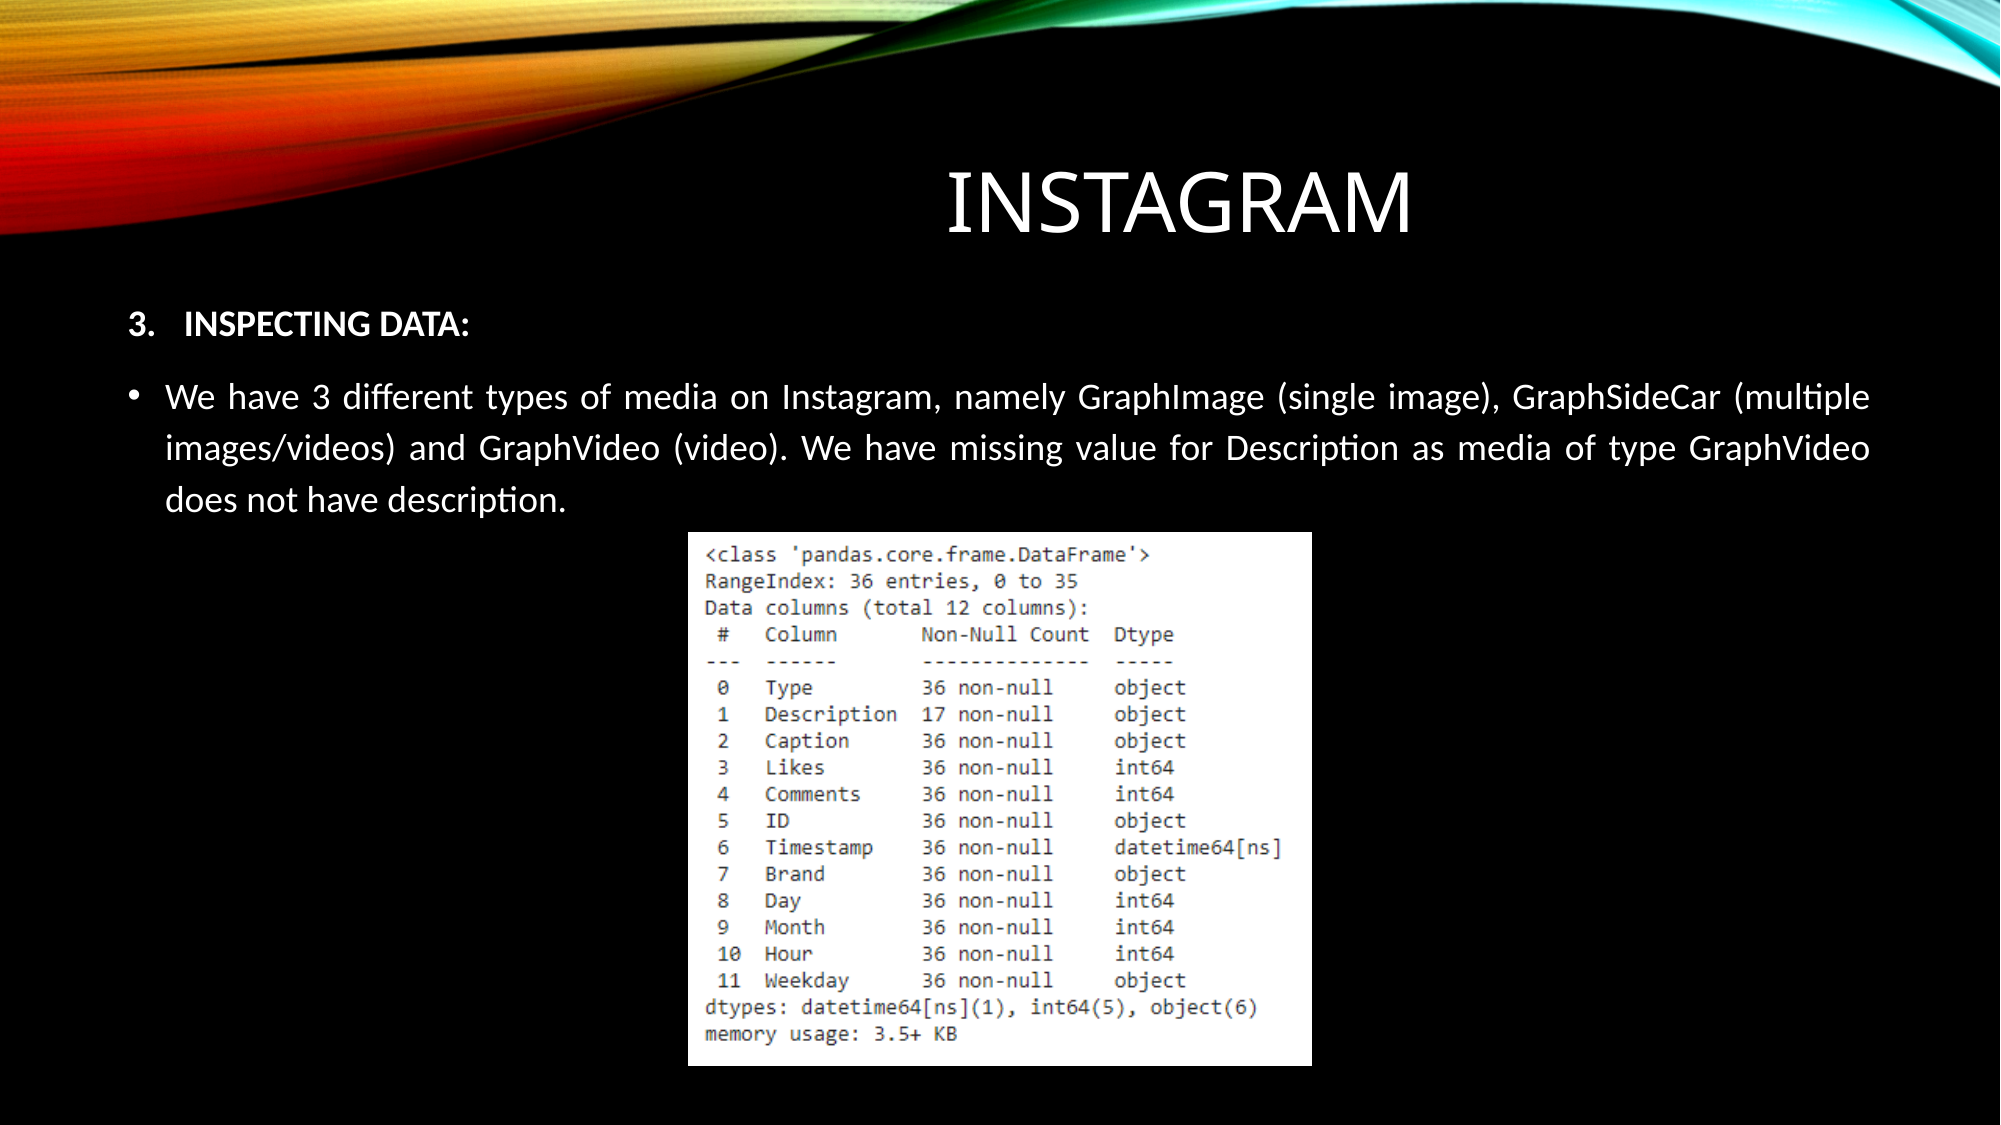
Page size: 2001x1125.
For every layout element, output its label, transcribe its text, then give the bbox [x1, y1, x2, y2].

title Instagram [474, 125, 1888, 284]
picture [688, 532, 1312, 1066]
picture [0, 0, 2000, 237]
list INSPECTING DATA: We have 3 different types of media on Instagram, namely GraphImage (single image), GraphSideCar (multiple images/videos) and GraphVideo (video). We have missing value for Description as media of type GraphVideo does not have description. [112, 284, 1888, 1108]
